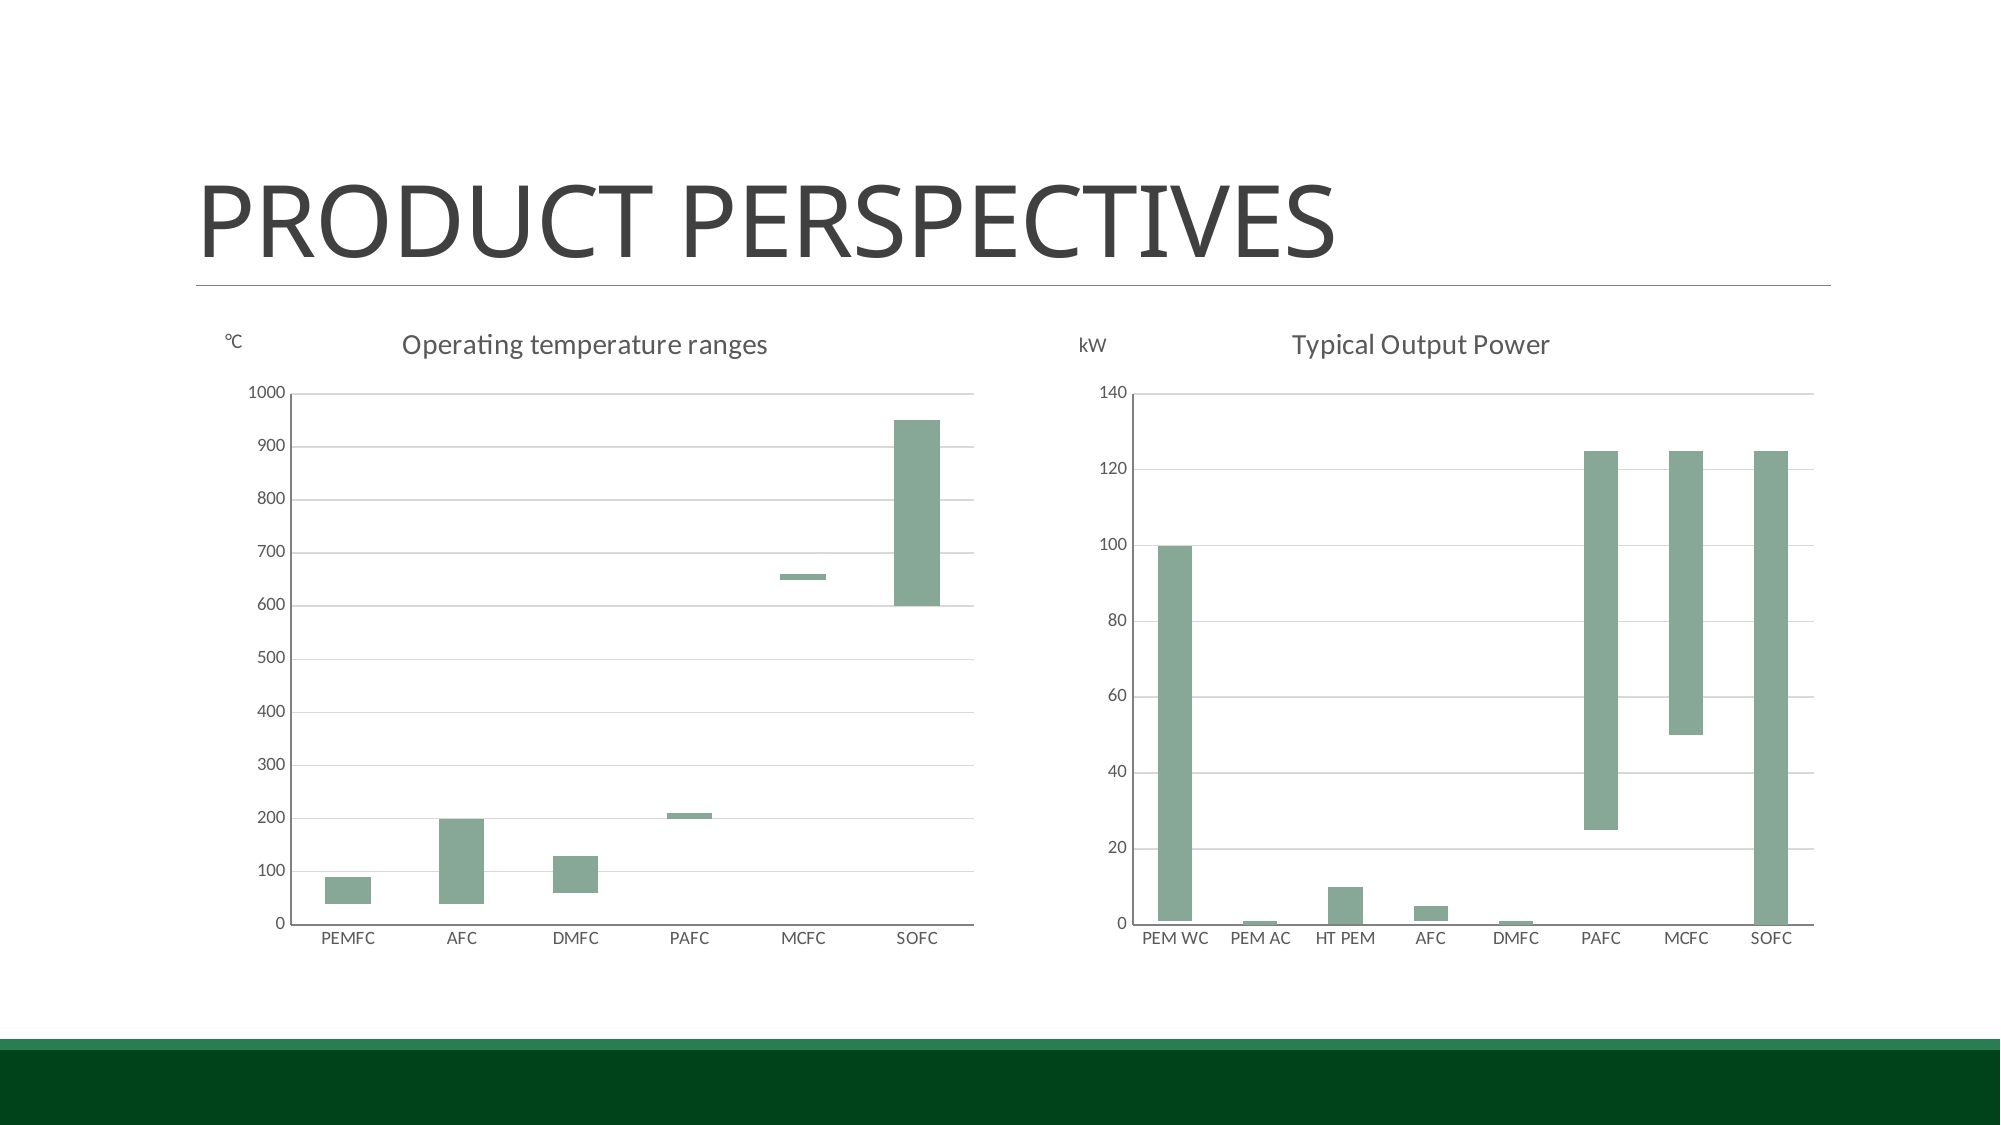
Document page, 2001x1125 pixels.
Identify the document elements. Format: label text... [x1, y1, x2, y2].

title PRODUCT PERSPECTIVES [180, 47, 1830, 285]
chart [179, 302, 991, 964]
chart [1019, 302, 1831, 964]
